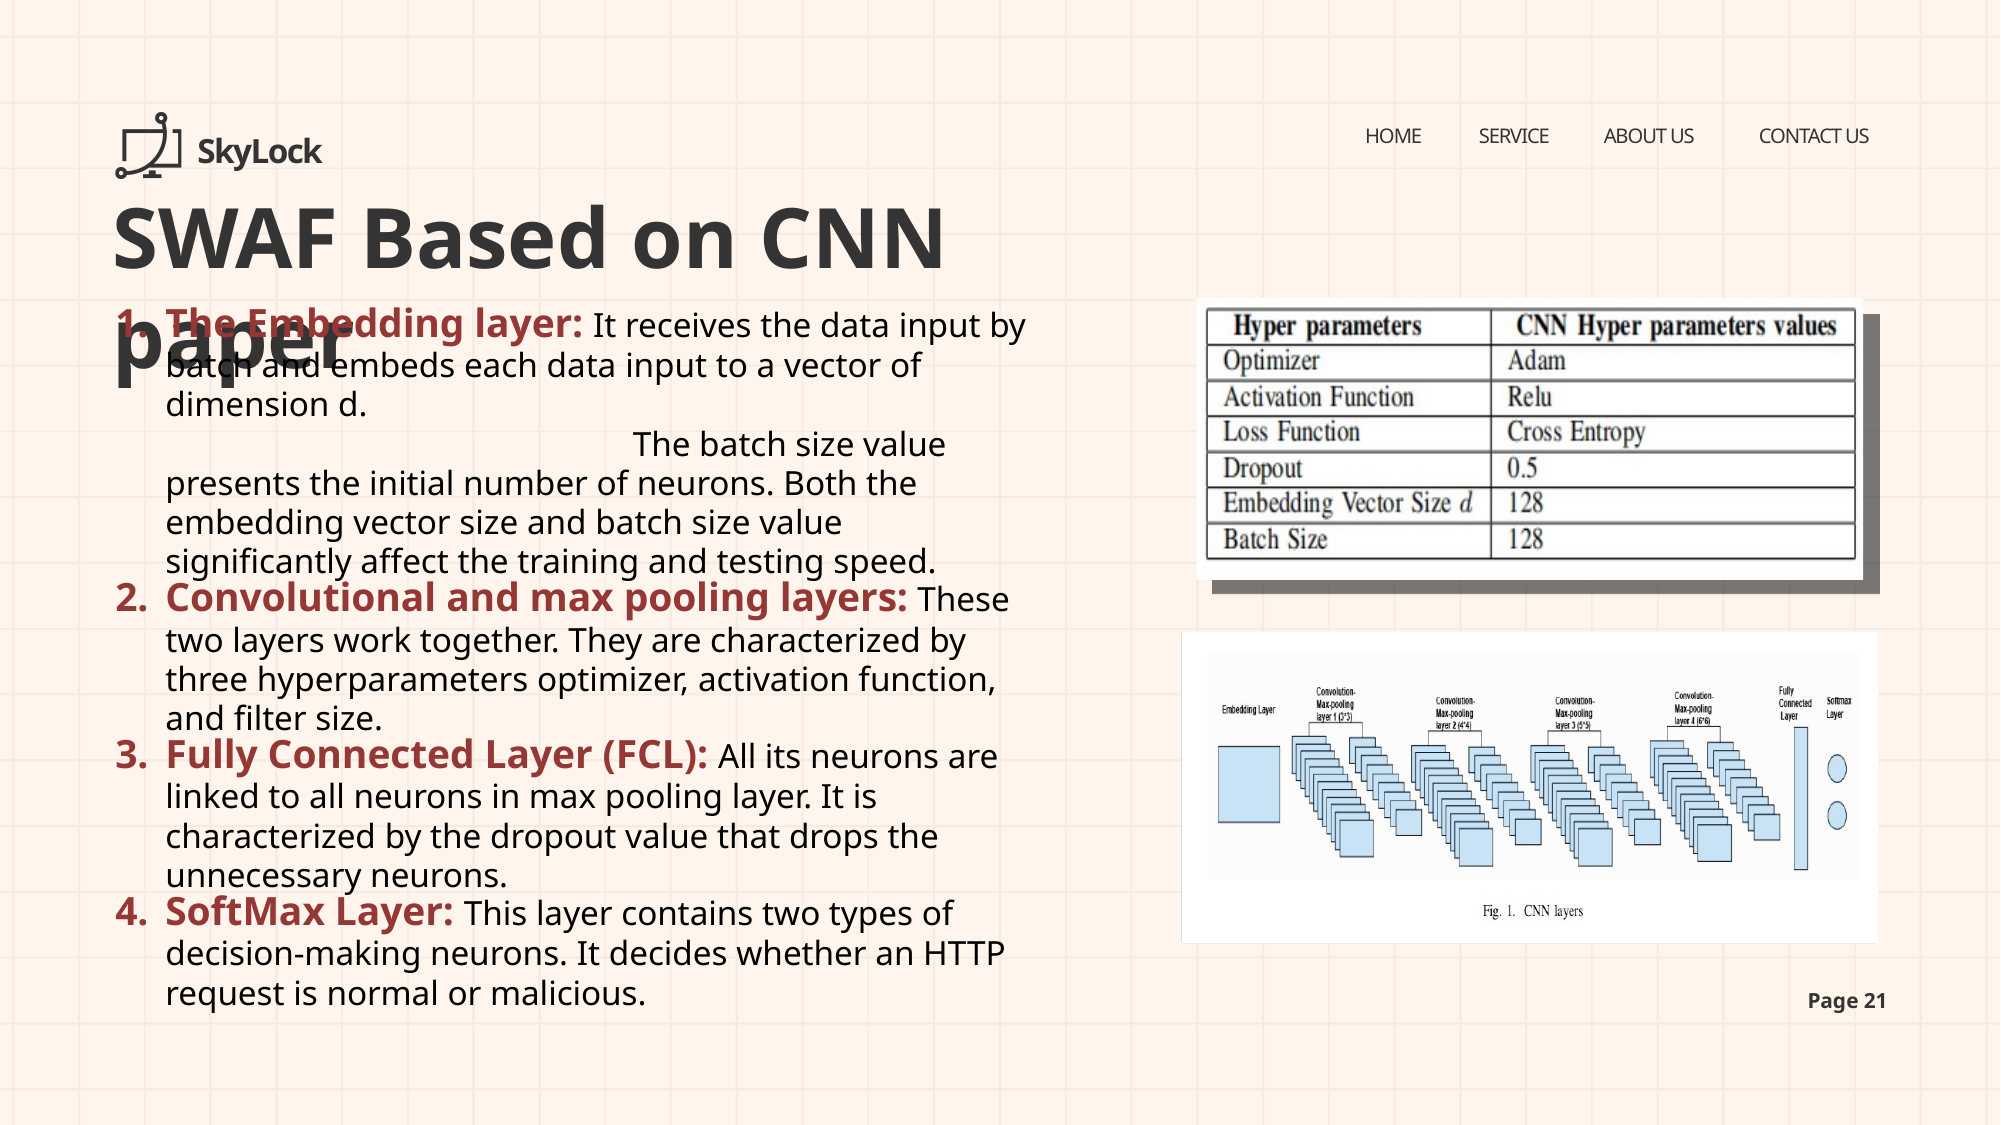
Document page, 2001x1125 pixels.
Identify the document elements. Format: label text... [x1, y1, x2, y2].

text_box The Embedding layer: It receives the data input by batch and embeds each data input to a vector of dimension d. The batch size value presents the initial number of neurons. Both the embedding vector size and batch size value significantly affect the training and testing speed. Convolutional and max pooling layers: These two layers work together. They are characterized by three hyperparameters optimizer, activation function, and filter size. Fully Connected Layer (FCL): All its neurons are linked to all neurons in max pooling layer. It is characterized by the dropout value that drops the unnecessary neurons. SoftMax Layer: This layer contains two types of decision-making neurons. It decides whether an HTTP request is normal or malicious. [115, 305, 1028, 1052]
text_box SkyLock [197, 145, 325, 171]
text_box SERVICE [1468, 121, 1561, 148]
text_box [0, 0, 2000, 1125]
text_box Page 21 [1777, 983, 1888, 1013]
picture [1195, 646, 1864, 929]
text_box [115, 112, 182, 180]
text_box SWAF Based on CNN paper [112, 185, 1213, 486]
text_box CONTACT US [1741, 121, 1888, 148]
text_box HOME [1347, 121, 1440, 148]
text_box ABOUT US [1588, 121, 1710, 148]
picture [1195, 297, 1864, 581]
